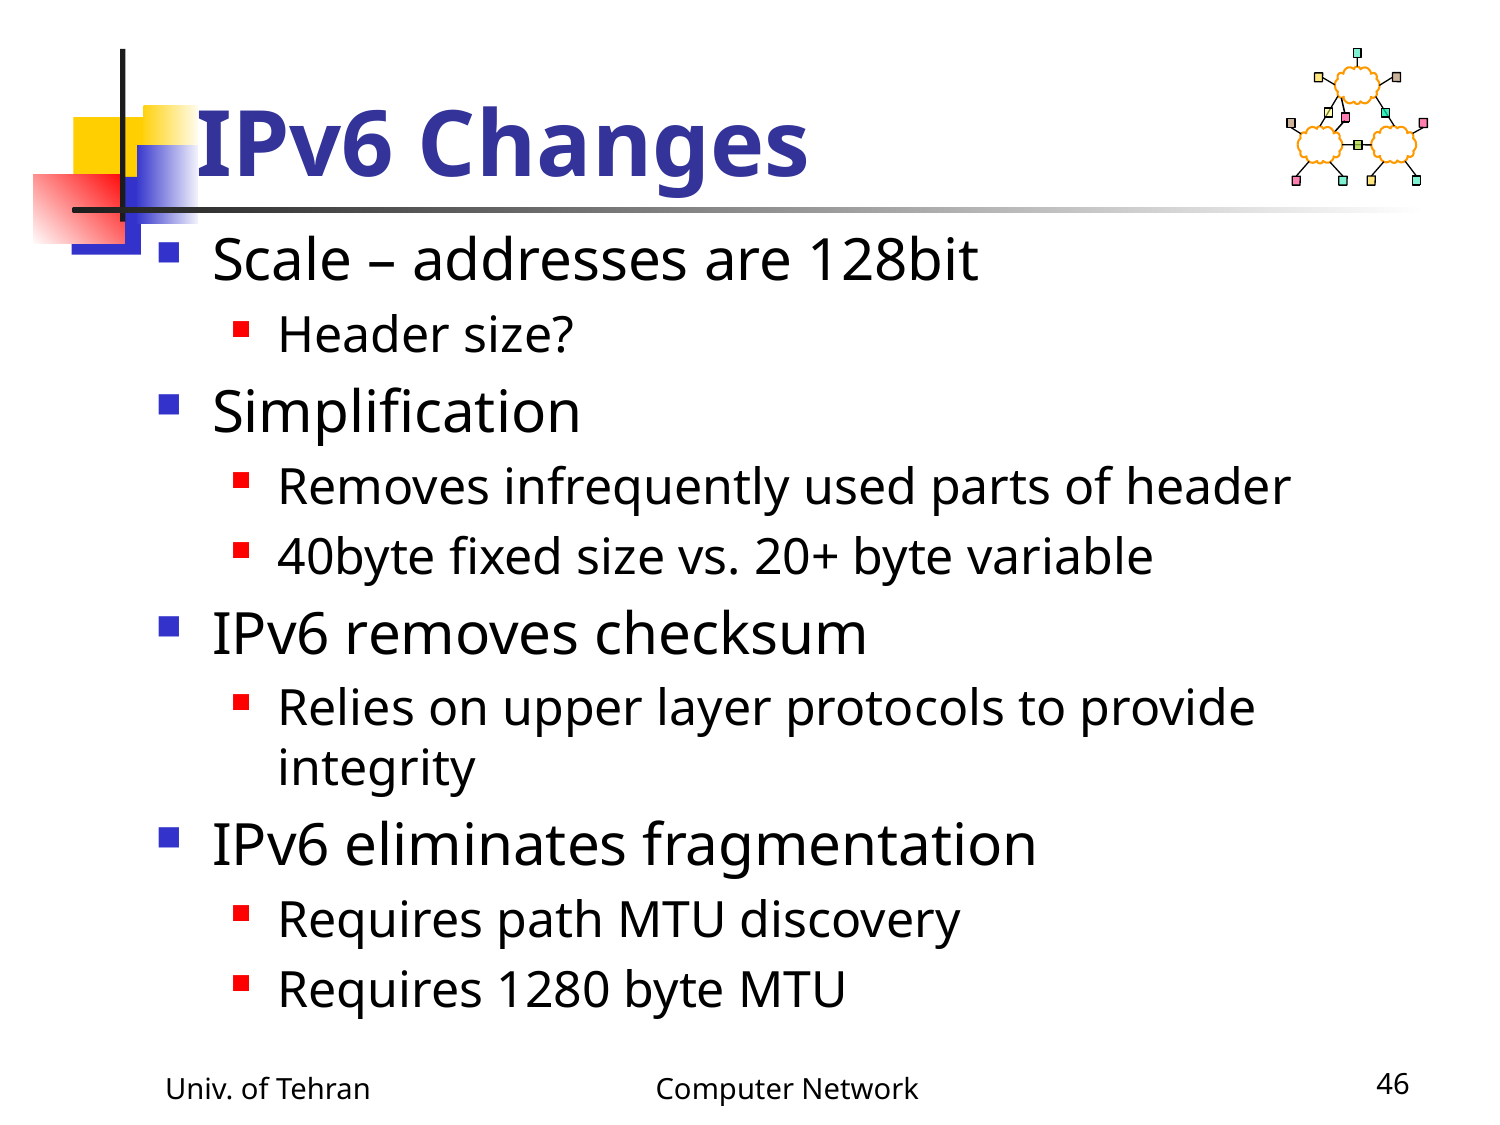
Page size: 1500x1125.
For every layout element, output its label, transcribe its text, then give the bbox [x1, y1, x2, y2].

footer Computer Network [549, 1037, 1026, 1113]
title IPv6 Changes [181, 33, 1453, 203]
list Scale – addresses are 128bit Header size? Simplification Removes infrequently used parts of header 40byte fixed size vs. 20+ byte variable IPv6 removes checksum Relies on upper layer protocols to provide integrity IPv6 eliminates fragmentation Requires path MTU discovery Requires 1280 byte MTU [140, 214, 1469, 994]
slide_number Univ. of Tehran [149, 1037, 463, 1113]
slide_number 46 [1112, 1037, 1426, 1113]
